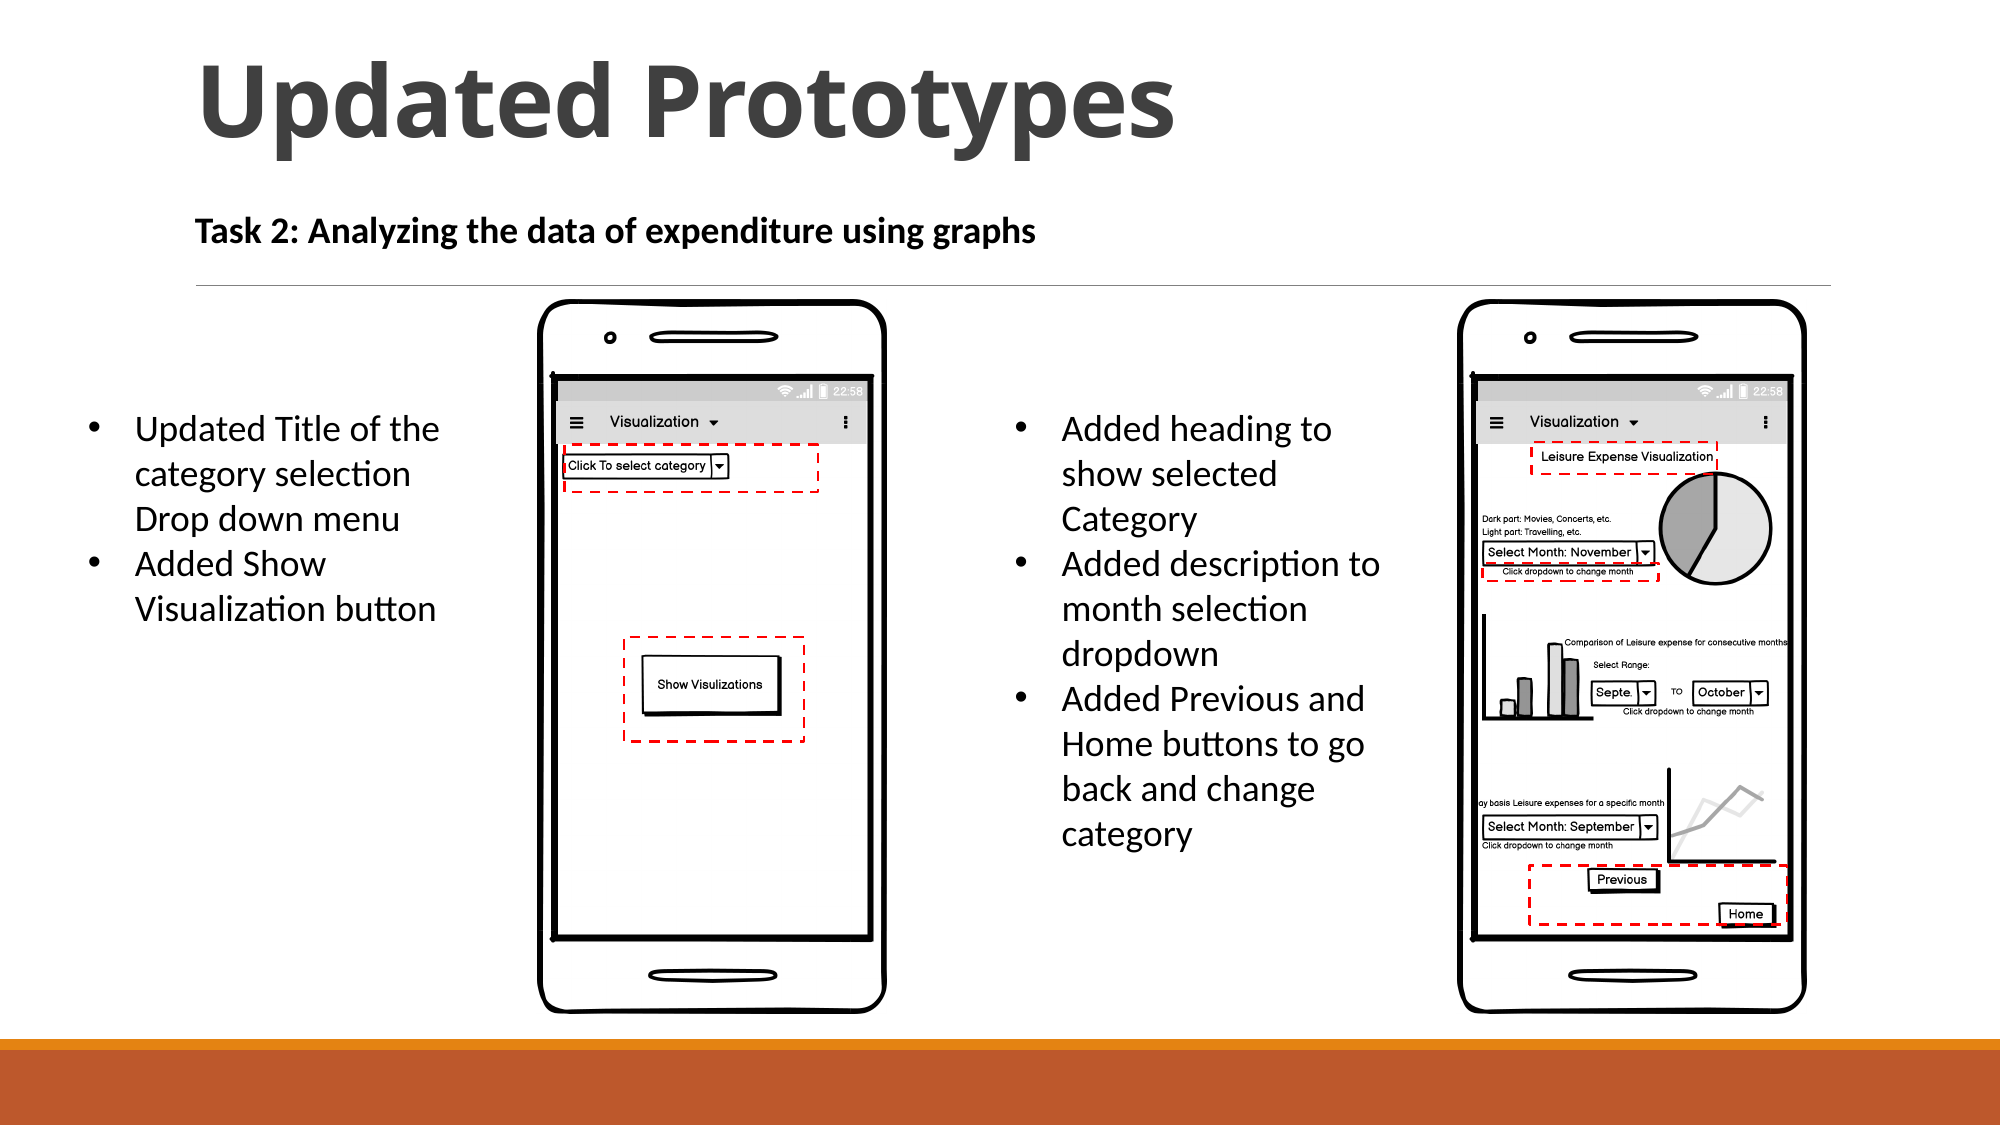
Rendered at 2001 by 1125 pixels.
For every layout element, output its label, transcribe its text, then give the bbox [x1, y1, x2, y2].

text_box Updated Title of the category selection Drop down menu Added Show Visualization button [73, 396, 492, 636]
picture [1455, 298, 1808, 1014]
text_box Task 2: Analyzing the data of expenditure using graphs [180, 198, 1180, 259]
title Updated Prototypes [180, 47, 1830, 285]
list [535, 298, 888, 1014]
text_box Added heading to show selected Category Added description to month selection dropdown Added Previous and Home buttons to go back and change category [999, 396, 1419, 861]
